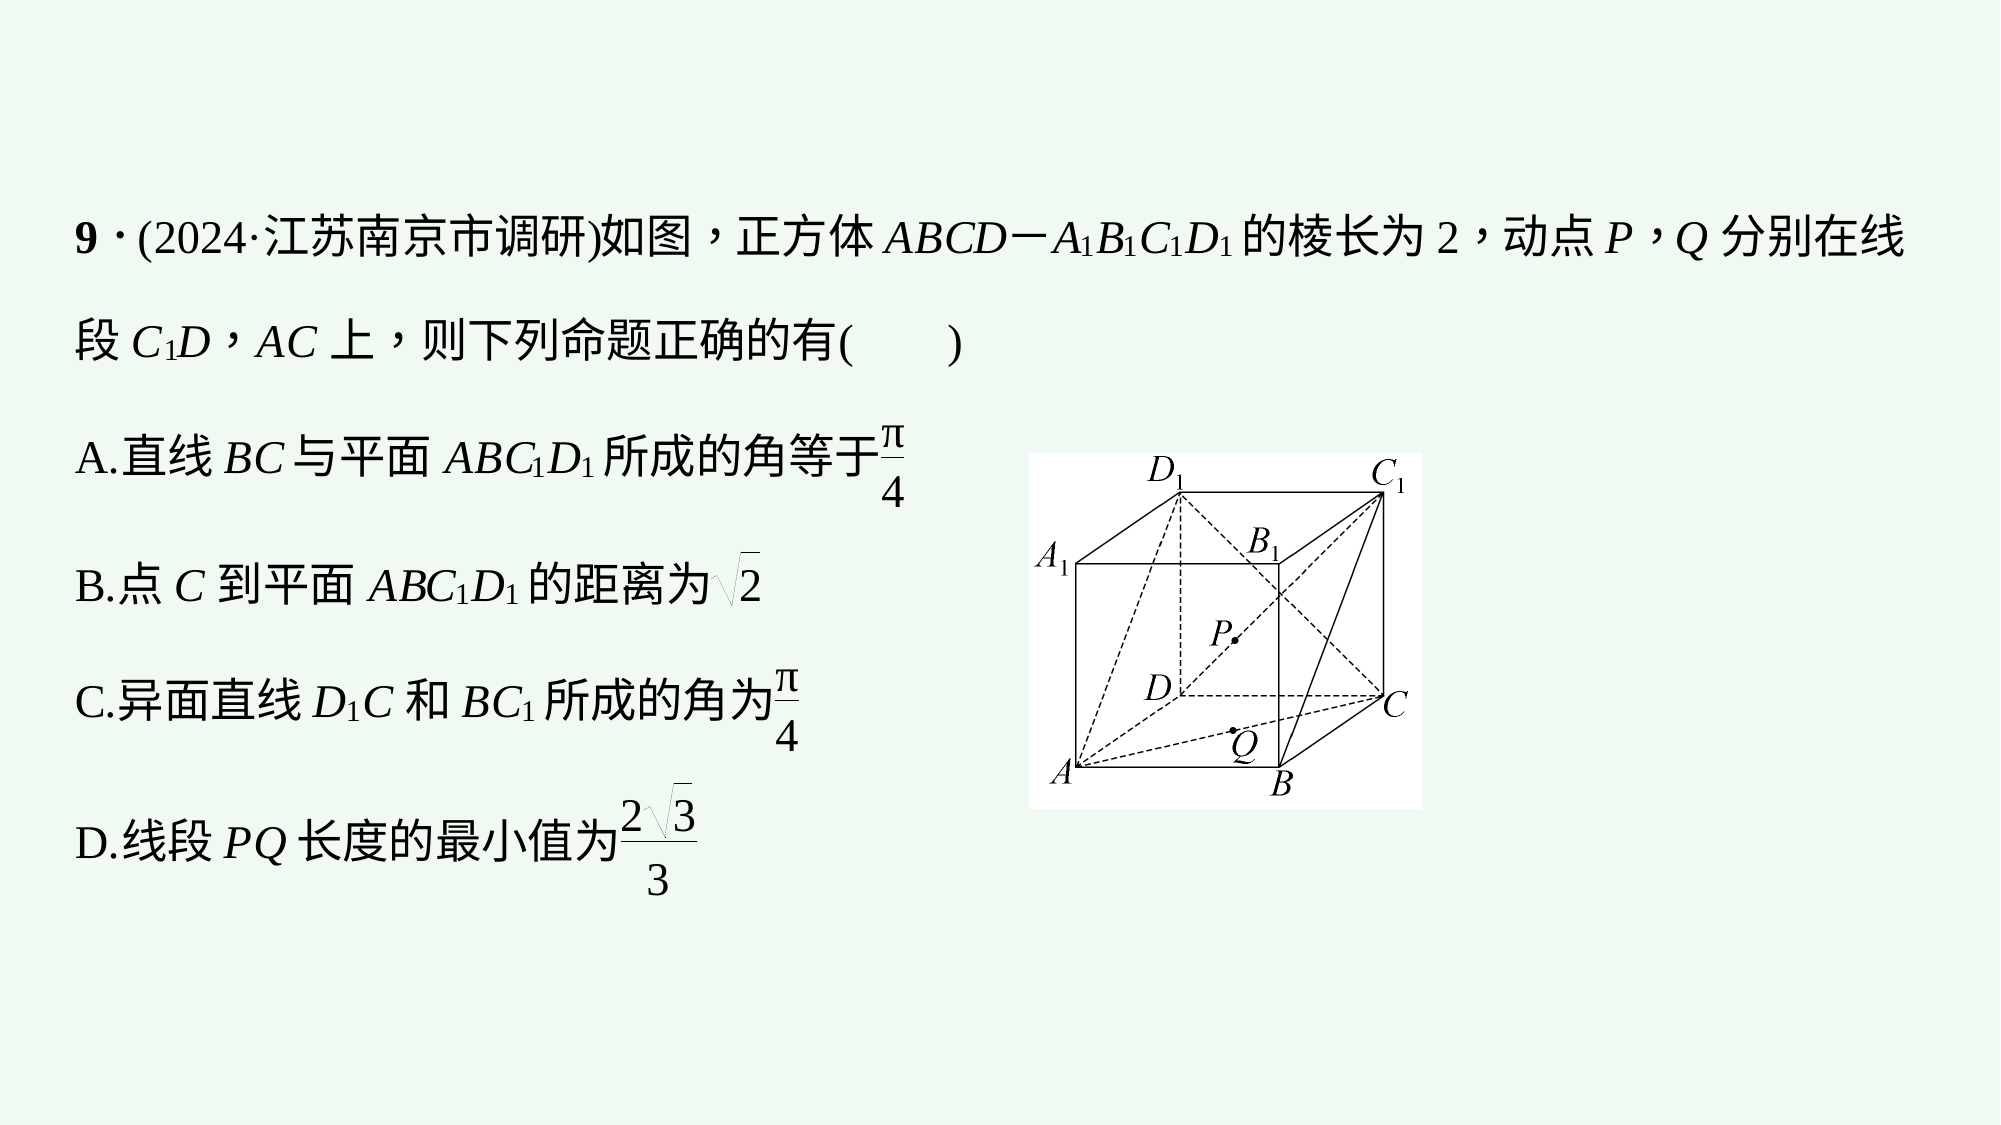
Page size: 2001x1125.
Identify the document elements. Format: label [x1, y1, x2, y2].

text_box [74, 183, 1907, 915]
picture [1029, 453, 1422, 809]
